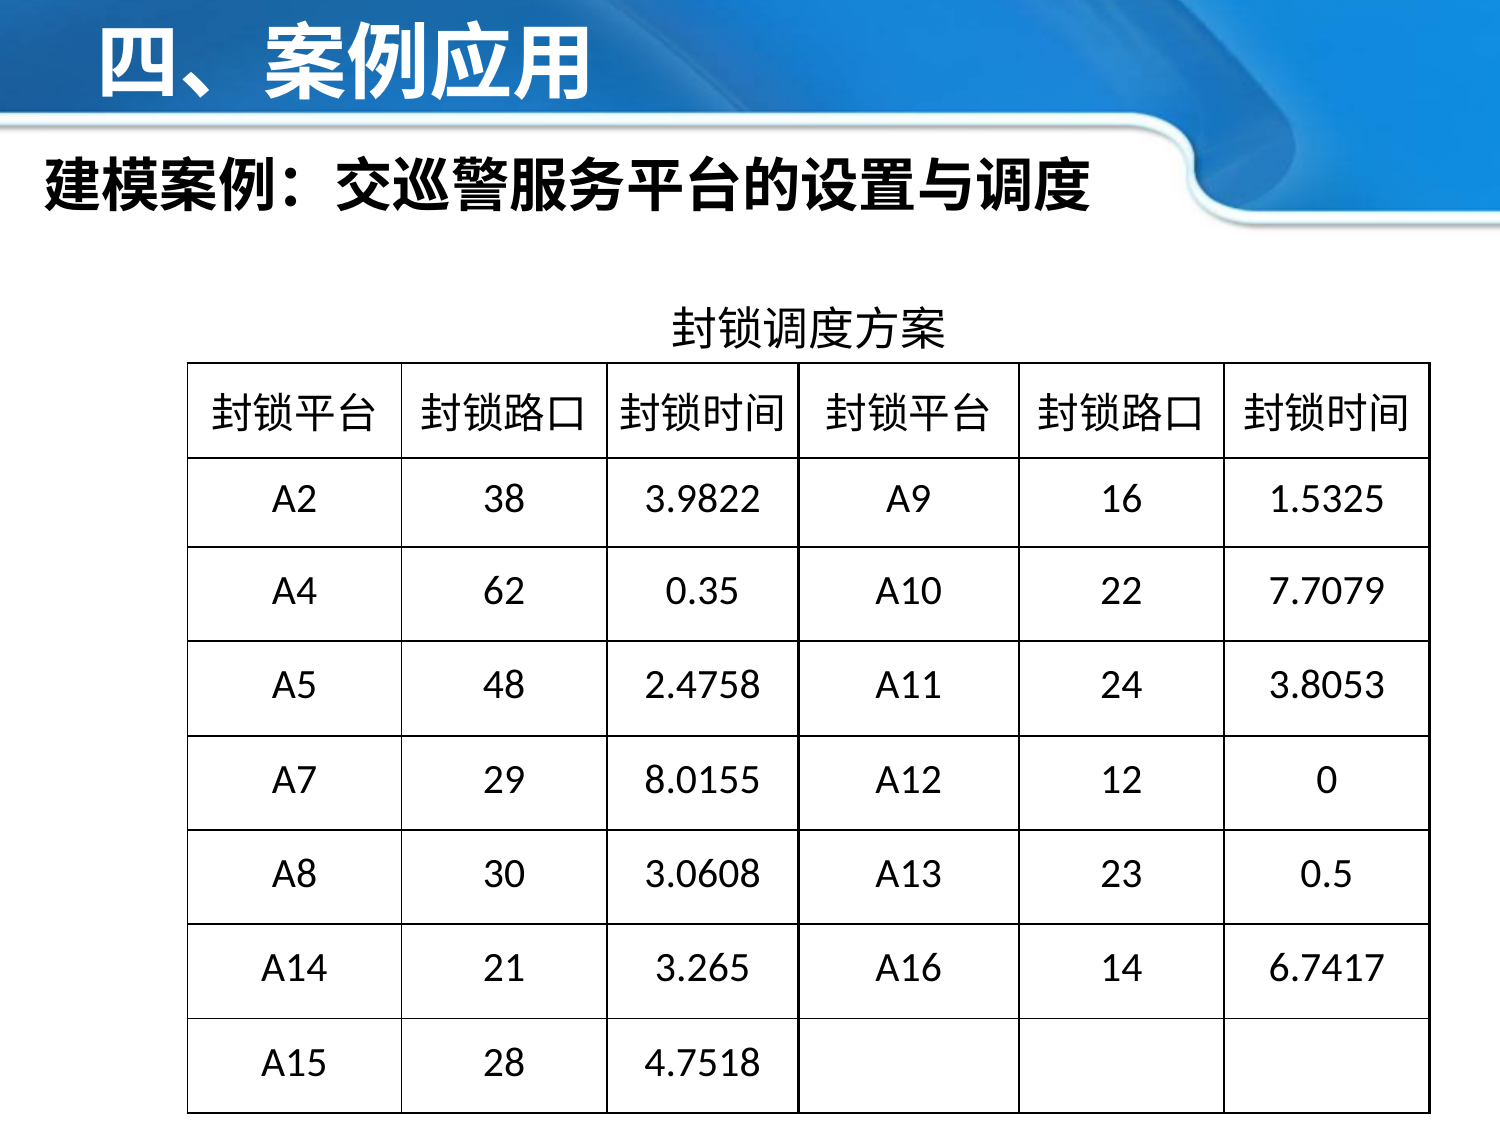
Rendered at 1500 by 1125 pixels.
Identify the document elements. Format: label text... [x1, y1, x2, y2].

table_cell 16 [1020, 459, 1223, 546]
table_cell 22 [1020, 548, 1223, 640]
table_cell A10 [800, 548, 1018, 640]
table_cell 3.265 [608, 925, 797, 1018]
table_cell 24 [1020, 642, 1223, 735]
table_cell 3.8053 [1225, 642, 1428, 735]
table_cell 8.0155 [608, 737, 797, 829]
text_box 封锁调度方案 [656, 292, 961, 363]
table_cell [1020, 1019, 1223, 1112]
table_cell [1225, 1019, 1428, 1112]
table_cell 30 [402, 831, 606, 923]
table_header 封锁路口 [402, 364, 606, 457]
table_cell 6.7417 [1225, 925, 1428, 1018]
table_header 封锁路口 [1020, 364, 1223, 457]
table_cell 4.7518 [608, 1019, 797, 1112]
table_cell 14 [1020, 925, 1223, 1018]
table_header 封锁时间 [608, 364, 797, 457]
table_cell 1.5325 [1225, 459, 1428, 546]
table_cell 23 [1020, 831, 1223, 923]
table_cell A5 [188, 642, 401, 735]
table_cell A4 [188, 548, 401, 640]
table_cell A15 [188, 1019, 401, 1112]
table_cell 21 [402, 925, 606, 1018]
table_cell 0.35 [608, 548, 797, 640]
table_header 封锁平台 [188, 364, 401, 457]
table_cell A14 [188, 925, 401, 1018]
table_cell A16 [800, 925, 1018, 1018]
table_cell [800, 1019, 1018, 1112]
table_cell A11 [800, 642, 1018, 735]
table_cell A8 [188, 831, 401, 923]
text_box 建模案例：交巡警服务平台的设置与调度 [28, 140, 1107, 226]
table_cell A7 [188, 737, 401, 829]
table_cell 48 [402, 642, 606, 735]
table_cell 0.5 [1225, 831, 1428, 923]
table_cell 7.7079 [1225, 548, 1428, 640]
table_header 封锁平台 [800, 364, 1018, 457]
table_cell 2.4758 [608, 642, 797, 735]
table_cell A2 [188, 459, 401, 546]
table_cell 0 [1225, 737, 1428, 829]
picture [0, 0, 1500, 1125]
table_cell A9 [800, 459, 1018, 546]
text_box 四、案例应用 [81, 2, 1370, 117]
table_cell 62 [402, 548, 606, 640]
table_cell 38 [402, 459, 606, 546]
table_cell A13 [800, 831, 1018, 923]
table_cell A12 [800, 737, 1018, 829]
table_cell 29 [402, 737, 606, 829]
table_cell 3.9822 [608, 459, 797, 546]
table_header 封锁时间 [1225, 364, 1428, 457]
table_cell 12 [1020, 737, 1223, 829]
table_cell 28 [402, 1019, 606, 1112]
table_cell 3.0608 [608, 831, 797, 923]
